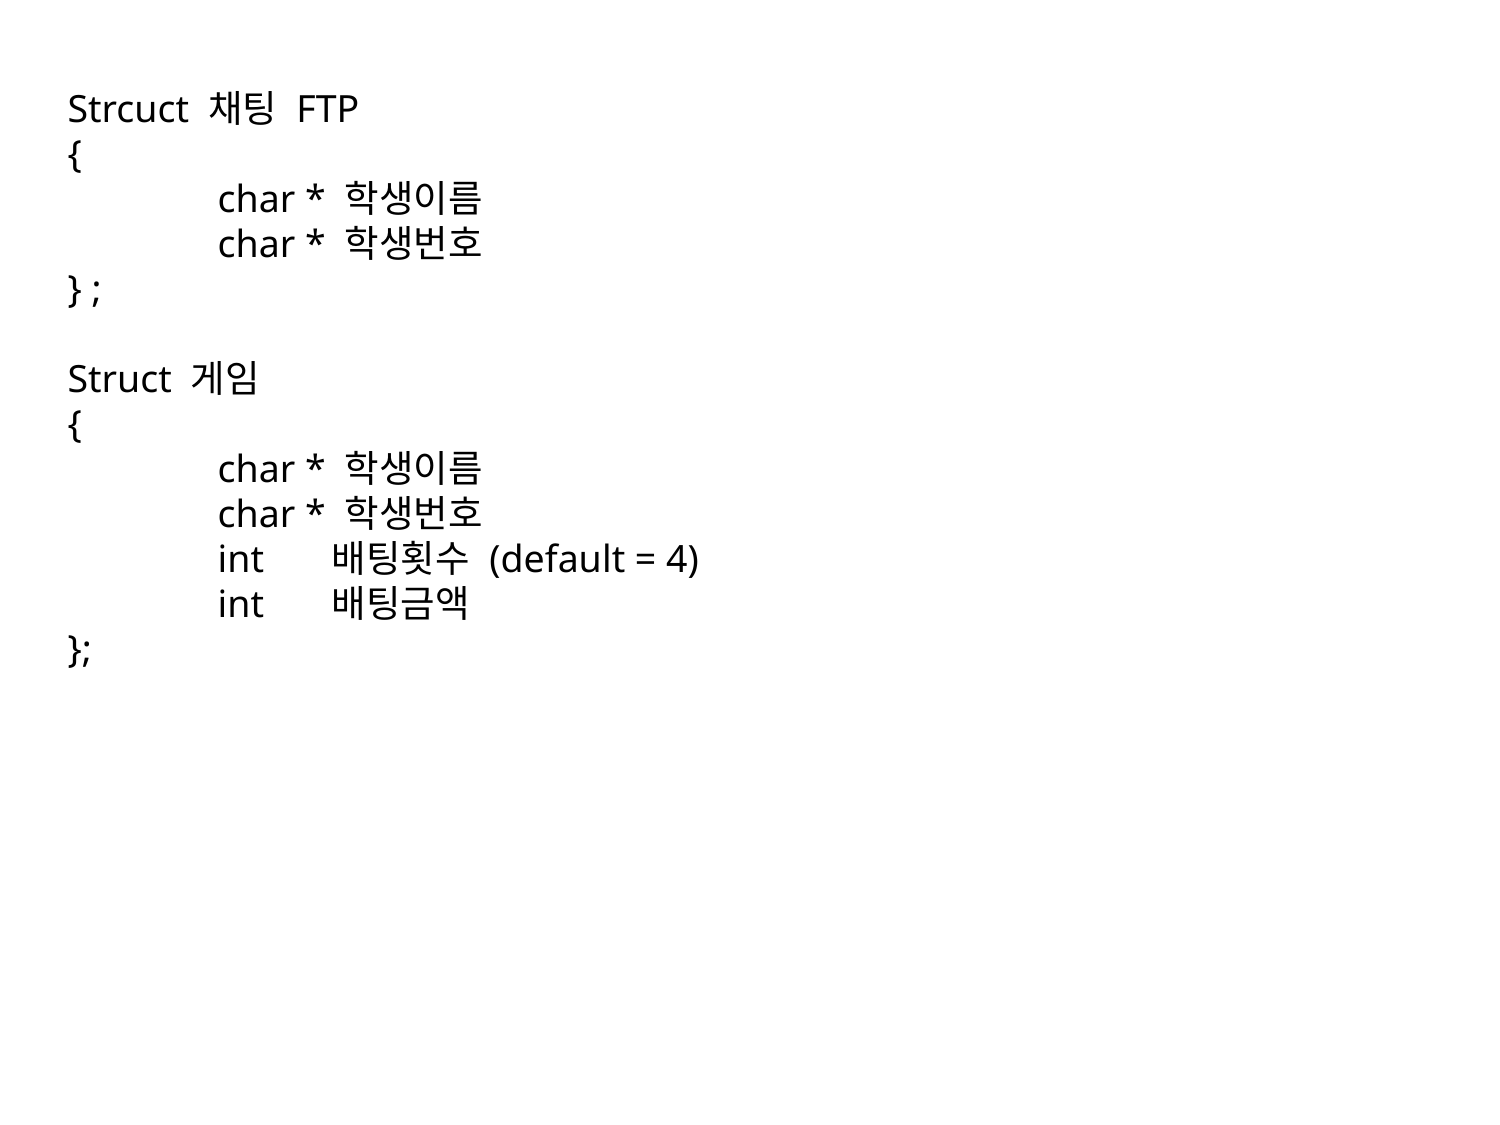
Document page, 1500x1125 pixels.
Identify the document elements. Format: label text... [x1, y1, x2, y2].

text_box Strcuct 채팅 FTP { char * 학생이름 char * 학생번호 } ; Struct 게임 { char * 학생이름 char * 학생번호 int 배팅횟수 (default = 4) int 배팅금액 }; [53, 78, 928, 678]
